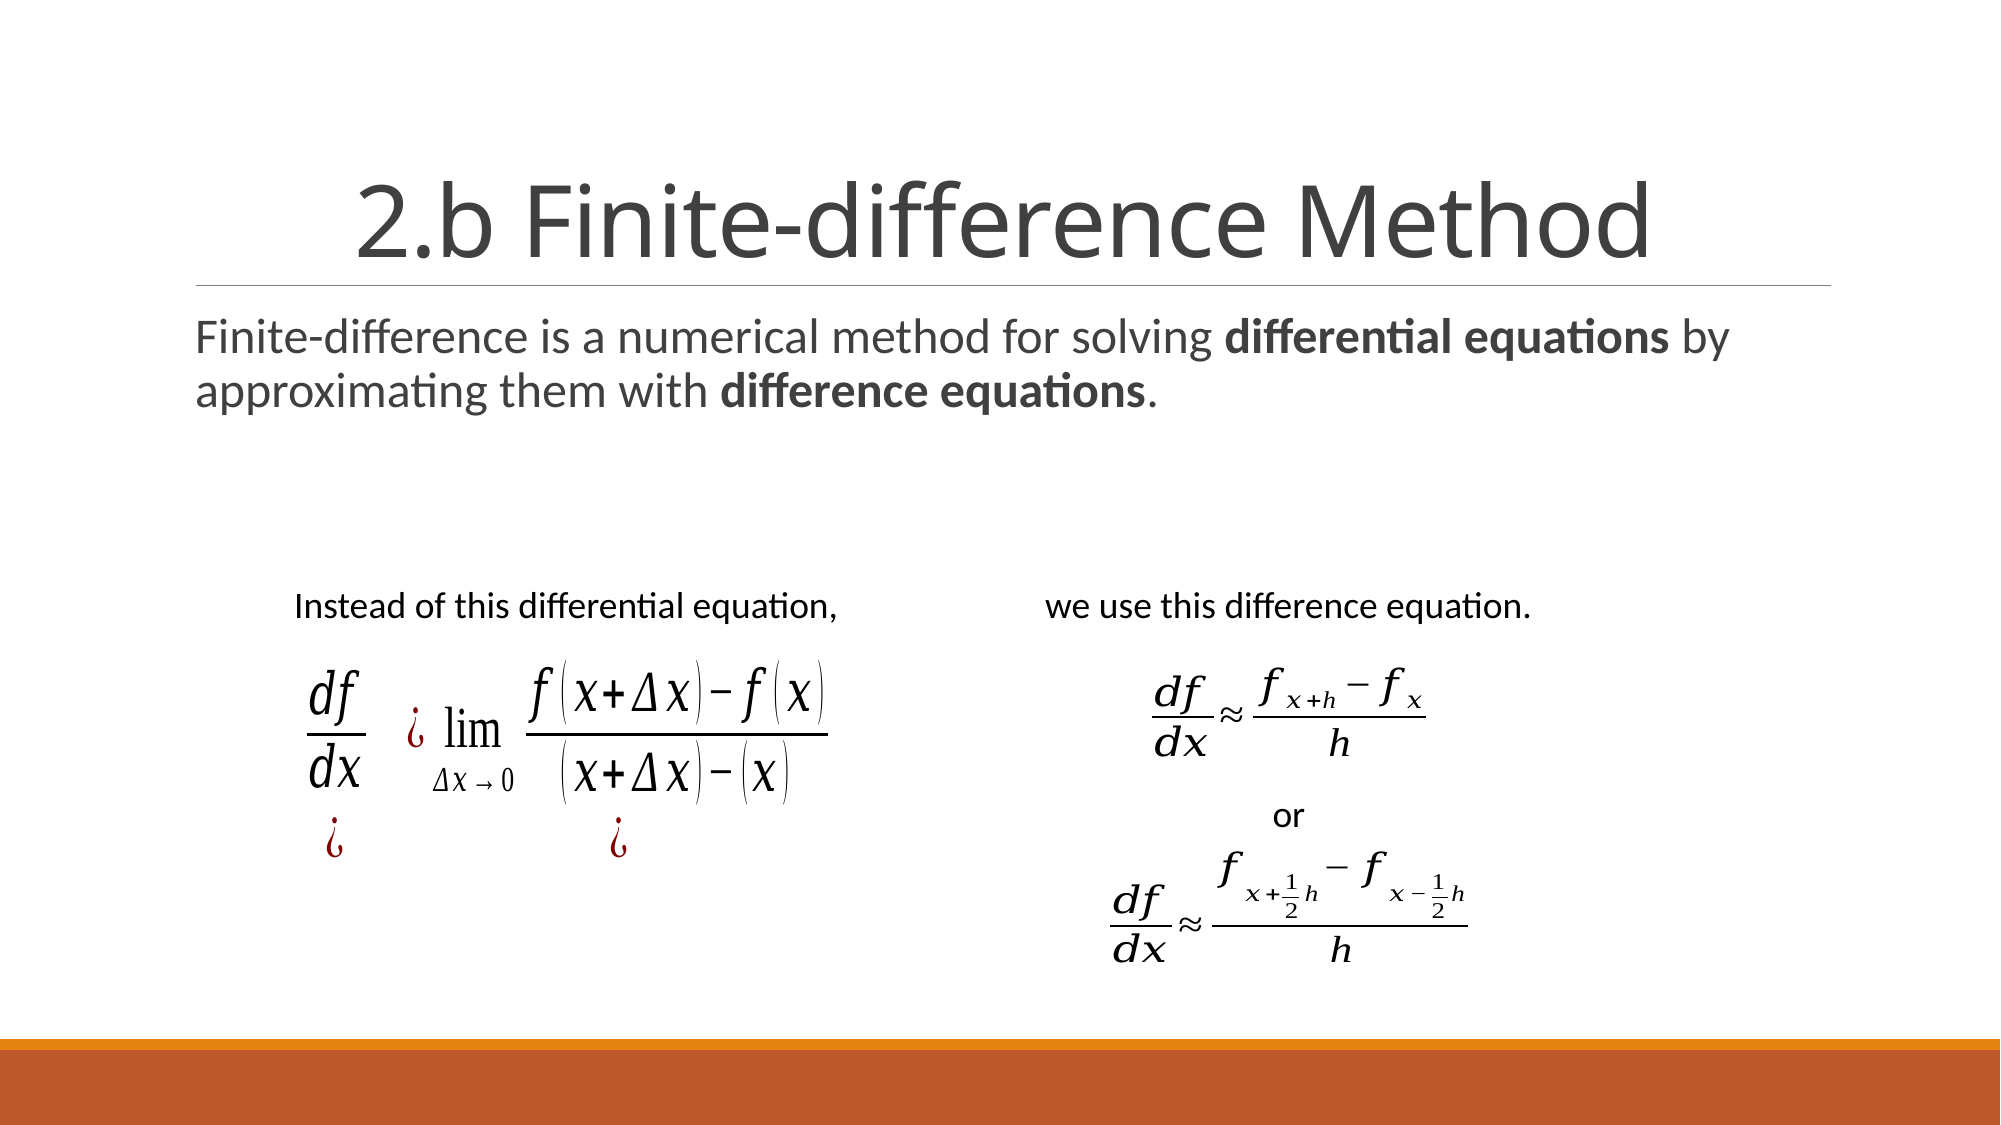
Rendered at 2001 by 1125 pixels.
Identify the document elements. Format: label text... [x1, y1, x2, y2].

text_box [1026, 573, 1552, 971]
title 2.b Finite-difference Method [180, 47, 1830, 285]
list Finite-difference is a numerical method for solving differential equations by approximating them with difference equations. [180, 302, 1830, 963]
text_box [274, 573, 858, 862]
